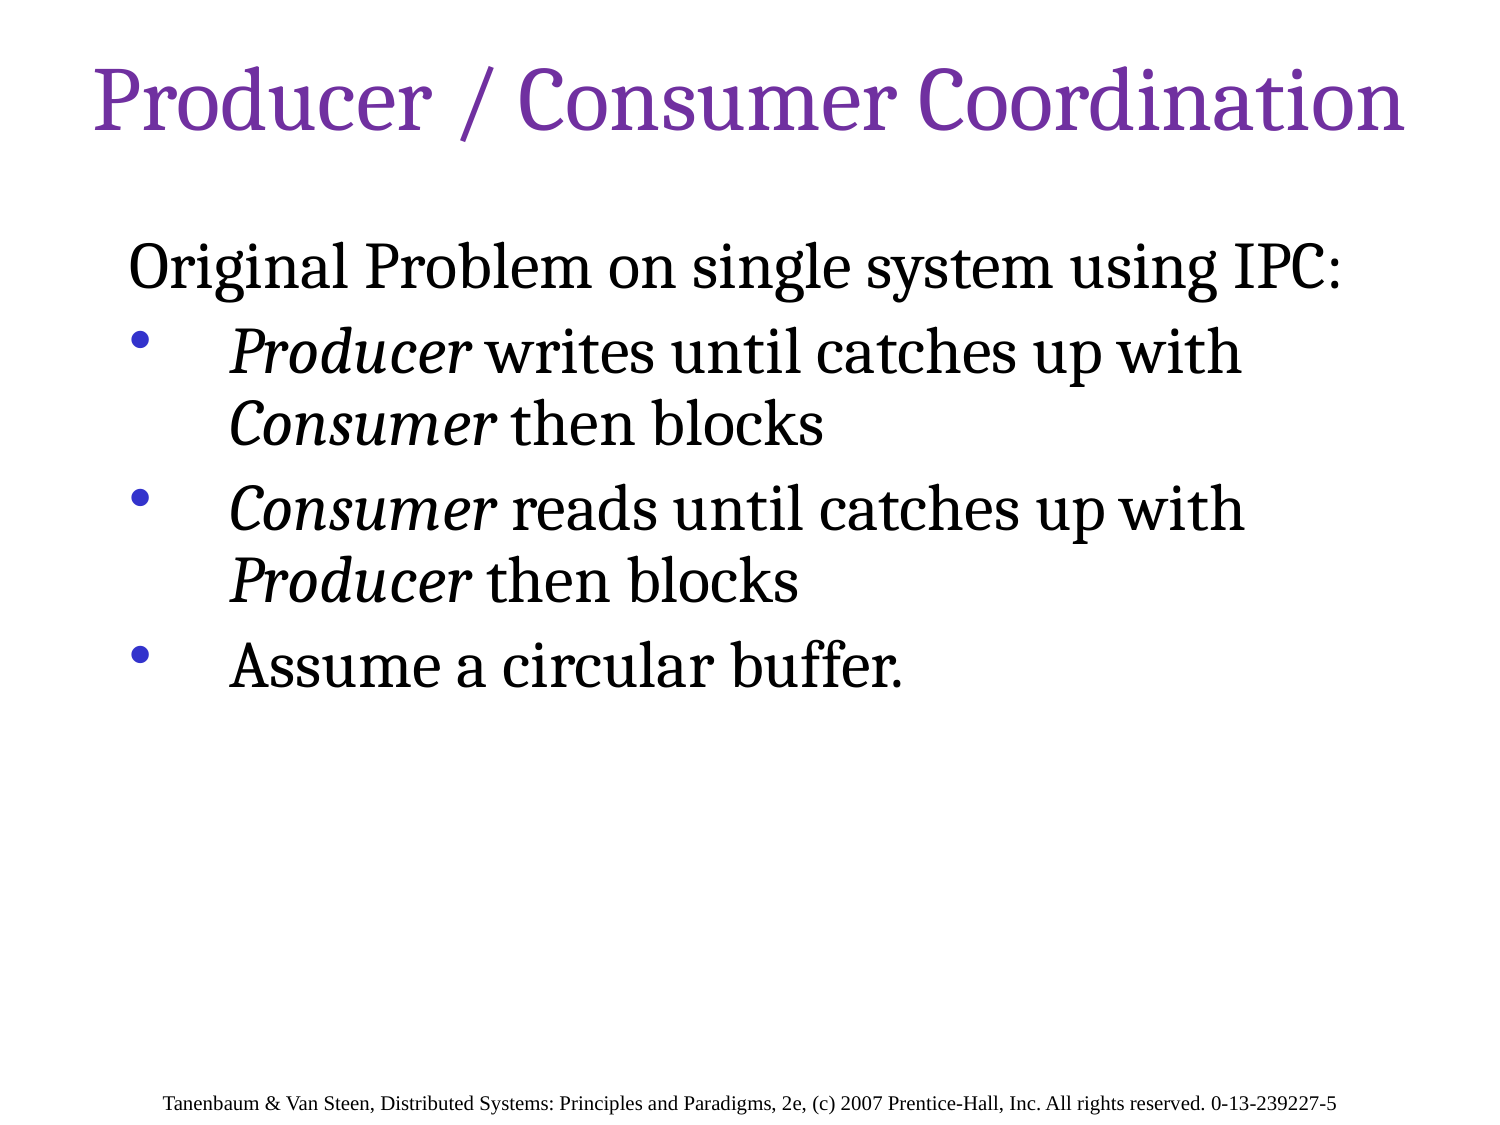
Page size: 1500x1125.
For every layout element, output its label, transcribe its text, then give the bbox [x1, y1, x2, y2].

title Producer / Consumer Coordination [0, 0, 1500, 188]
list Original Problem on single system using IPC: Producer writes until catches up with Consumer then blocks Consumer reads until catches up with Producer then blocks Assume a circular buffer. [114, 223, 1500, 1075]
footer Tanenbaum & Van Steen, Distributed Systems: Principles and Paradigms, 2e, (c) 2007 Prentice-Hall, Inc. All rights reserved. 0-13-239227-5 [0, 1082, 1500, 1112]
